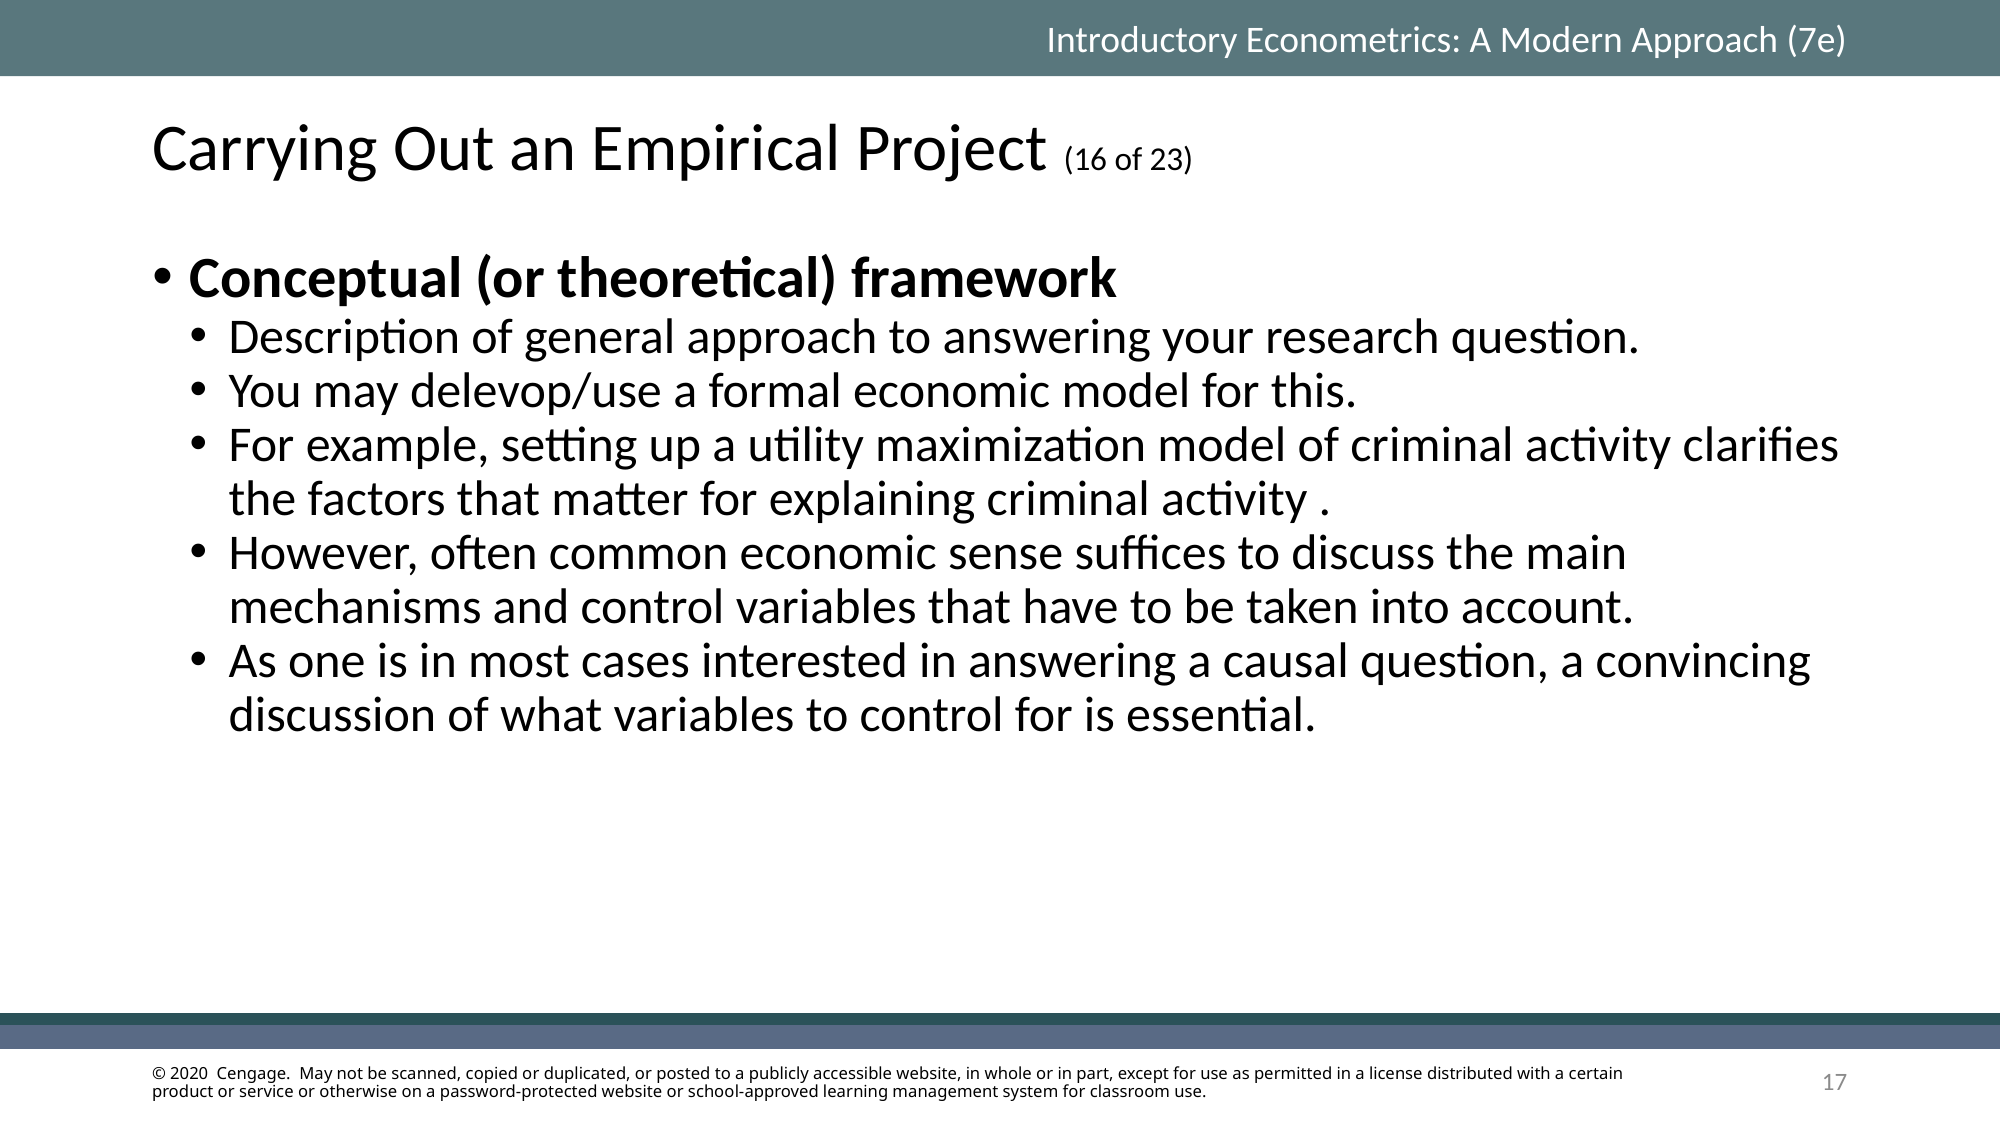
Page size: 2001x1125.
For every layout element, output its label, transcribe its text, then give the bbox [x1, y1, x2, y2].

slide_number 17 [1759, 1057, 1863, 1103]
list Conceptual (or theoretical) framework Description of general approach to answering your research question. You may delevop/use a formal economic model for this. For example, setting up a utility maximization model of criminal activity clarifies the factors that matter for explaining criminal activity . However, often common economic sense suffices to discuss the main mechanisms and control variables that have to be taken into account. As one is in most cases interested in answering a causal question, a convincing discussion of what variables to control for is essential. [137, 239, 1863, 990]
title Carrying Out an Empirical Project (16 of 23) [137, 104, 1863, 225]
